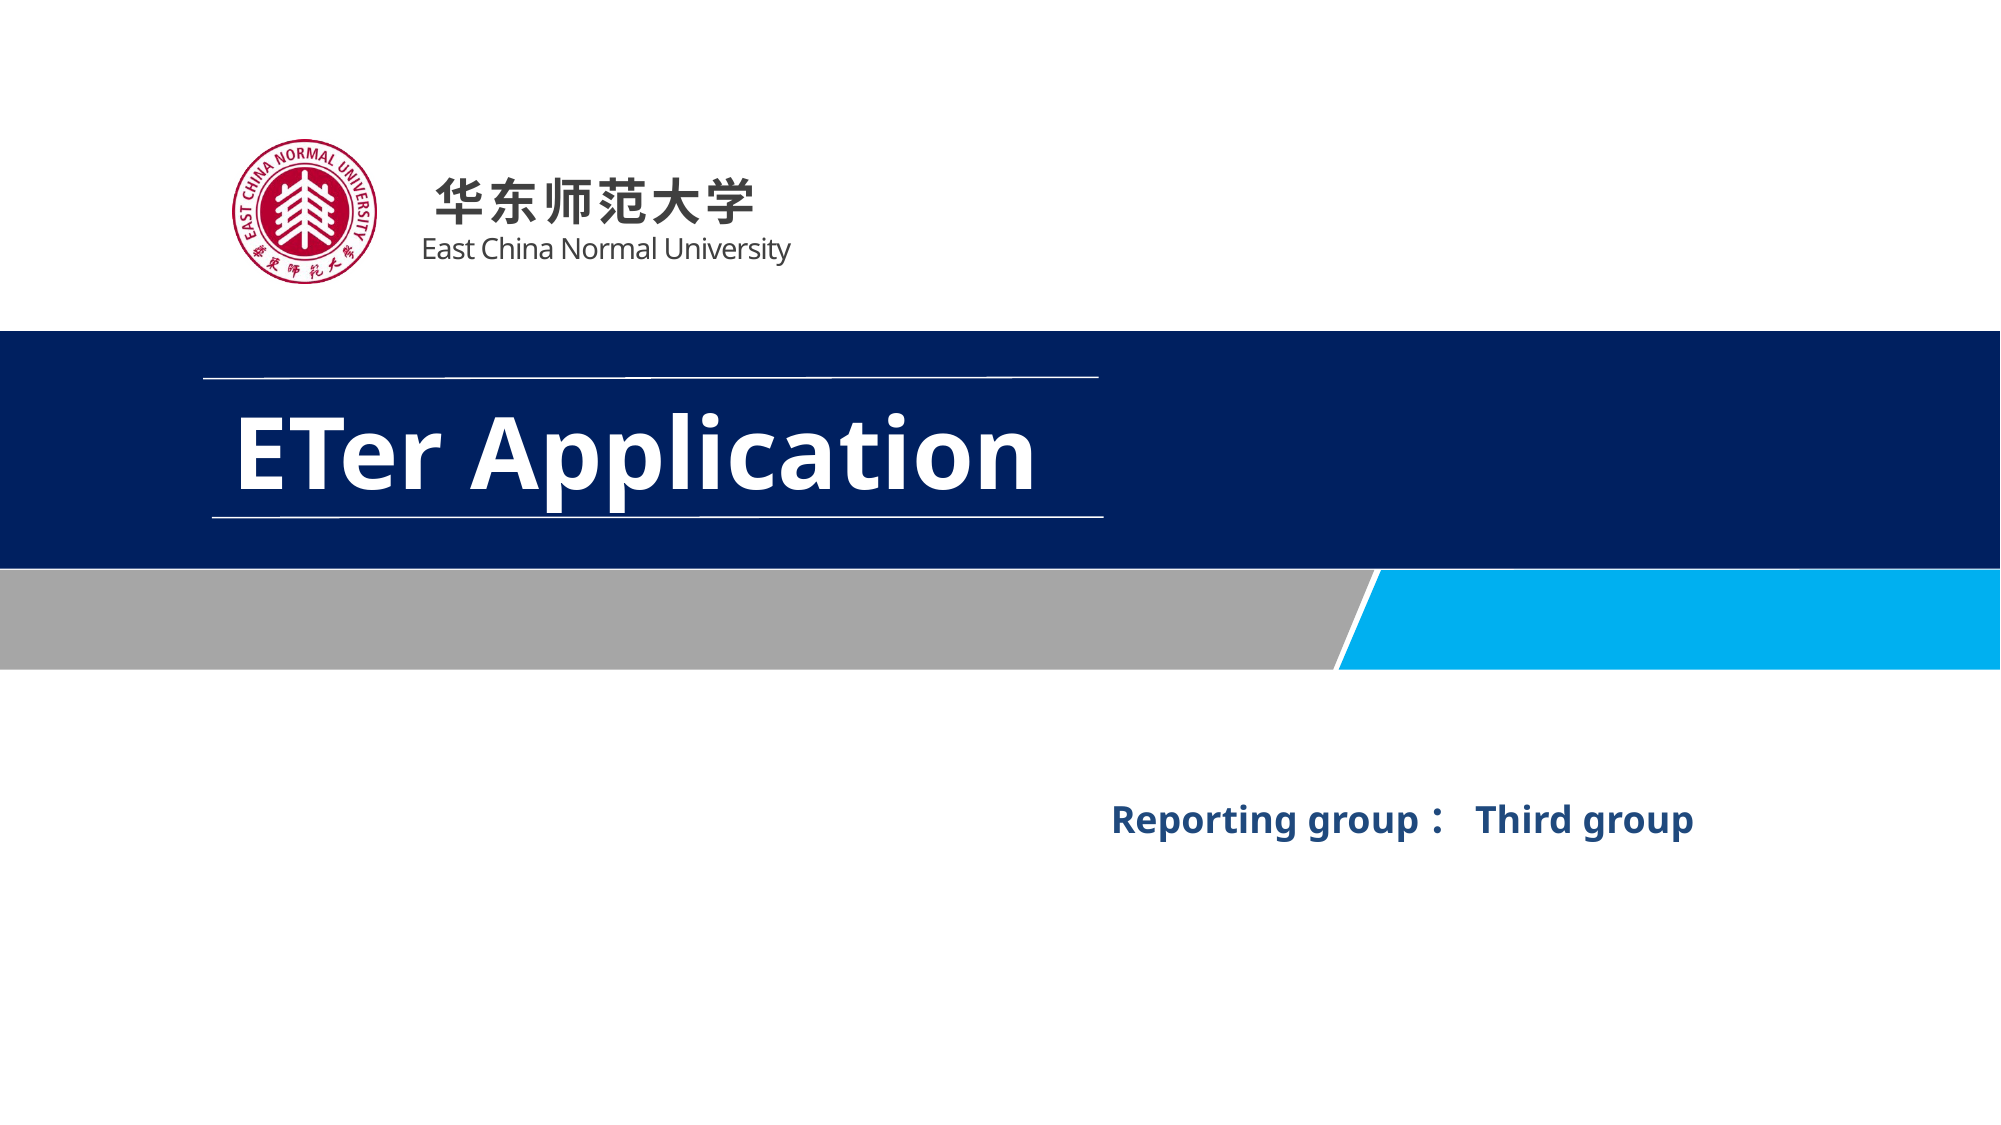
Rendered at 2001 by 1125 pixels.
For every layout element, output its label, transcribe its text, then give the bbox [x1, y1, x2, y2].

text_box [0, 330, 2000, 570]
text_box ETer Application [217, 382, 1056, 516]
text_box [0, 568, 1376, 671]
text_box Reporting group：Third group [1096, 789, 1710, 849]
text_box [1337, 568, 2000, 671]
picture [232, 139, 377, 284]
text_box [0, 570, 2000, 1125]
text_box [0, 0, 2000, 330]
text_box 华东师范大学 East China Normal University [392, 162, 817, 273]
